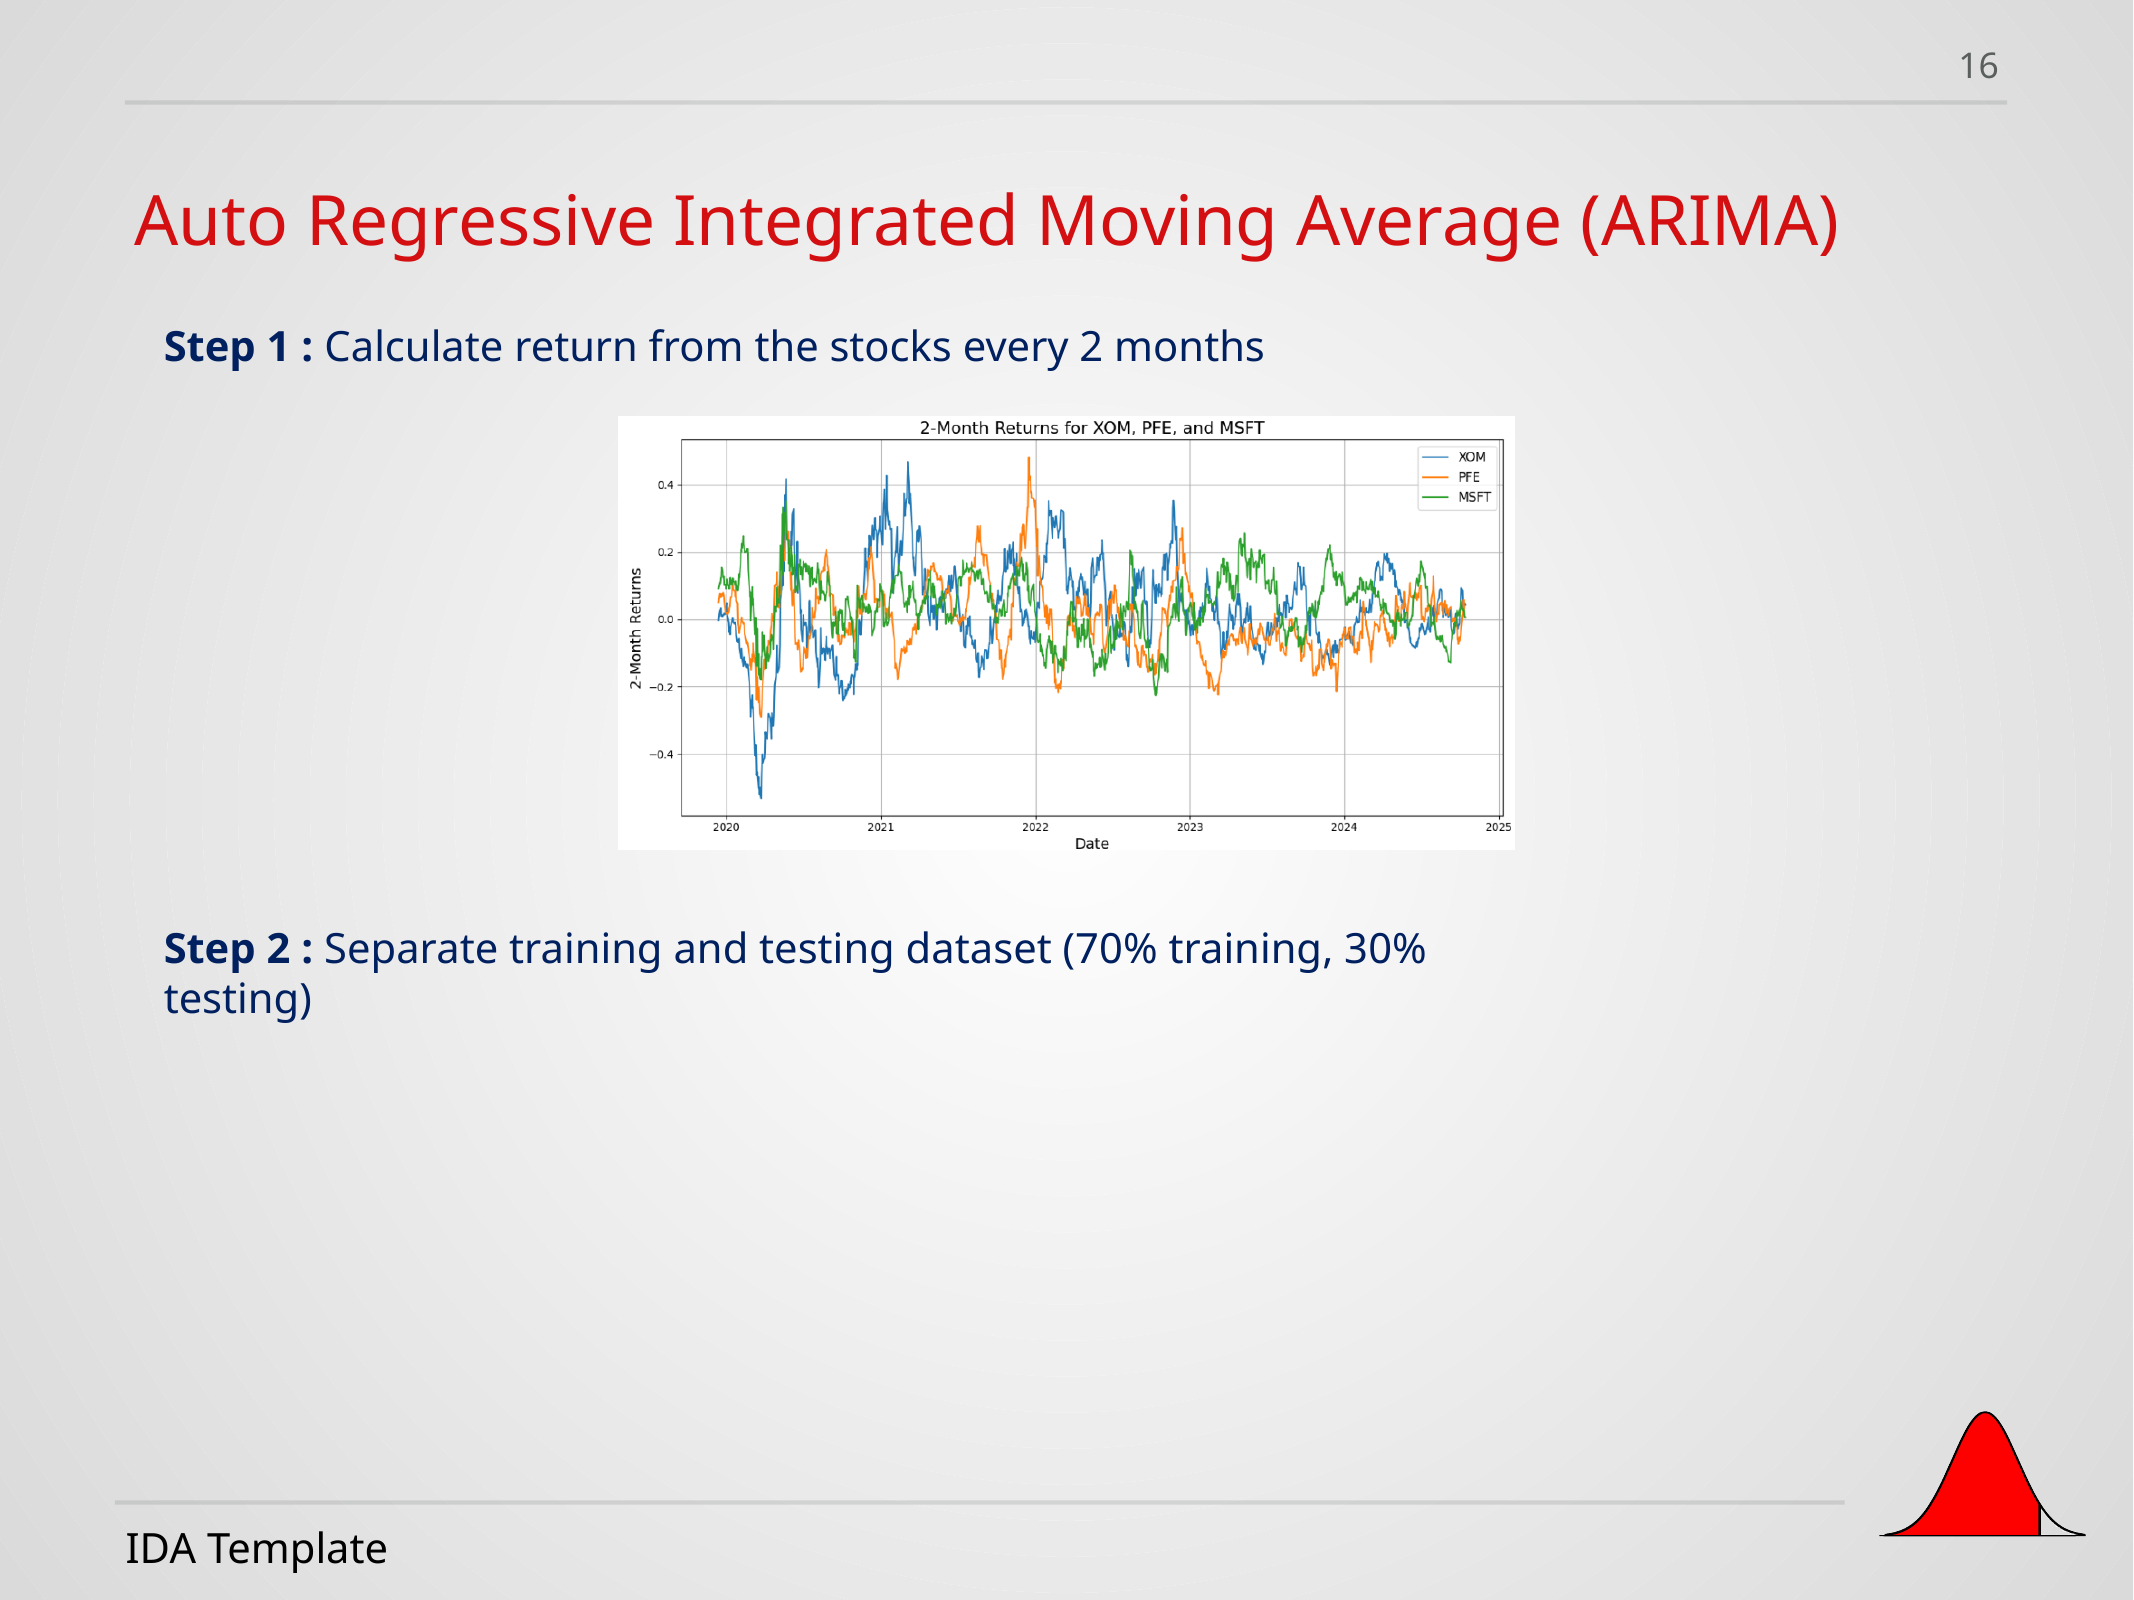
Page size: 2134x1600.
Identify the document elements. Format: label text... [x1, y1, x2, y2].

list Auto Regressive Integrated Moving Average (ARIMA) [125, 166, 2008, 268]
text_box Step 2 : Separate training and testing dataset (70% training, 30% testing) [155, 913, 1593, 1014]
picture [618, 415, 1515, 850]
list IDA Template [116, 1514, 1017, 1581]
slide_number 16 [1925, 34, 2008, 101]
picture [1879, 1411, 2086, 1537]
text_box Step 1 : Calculate return from the stocks every 2 months [155, 311, 1349, 412]
